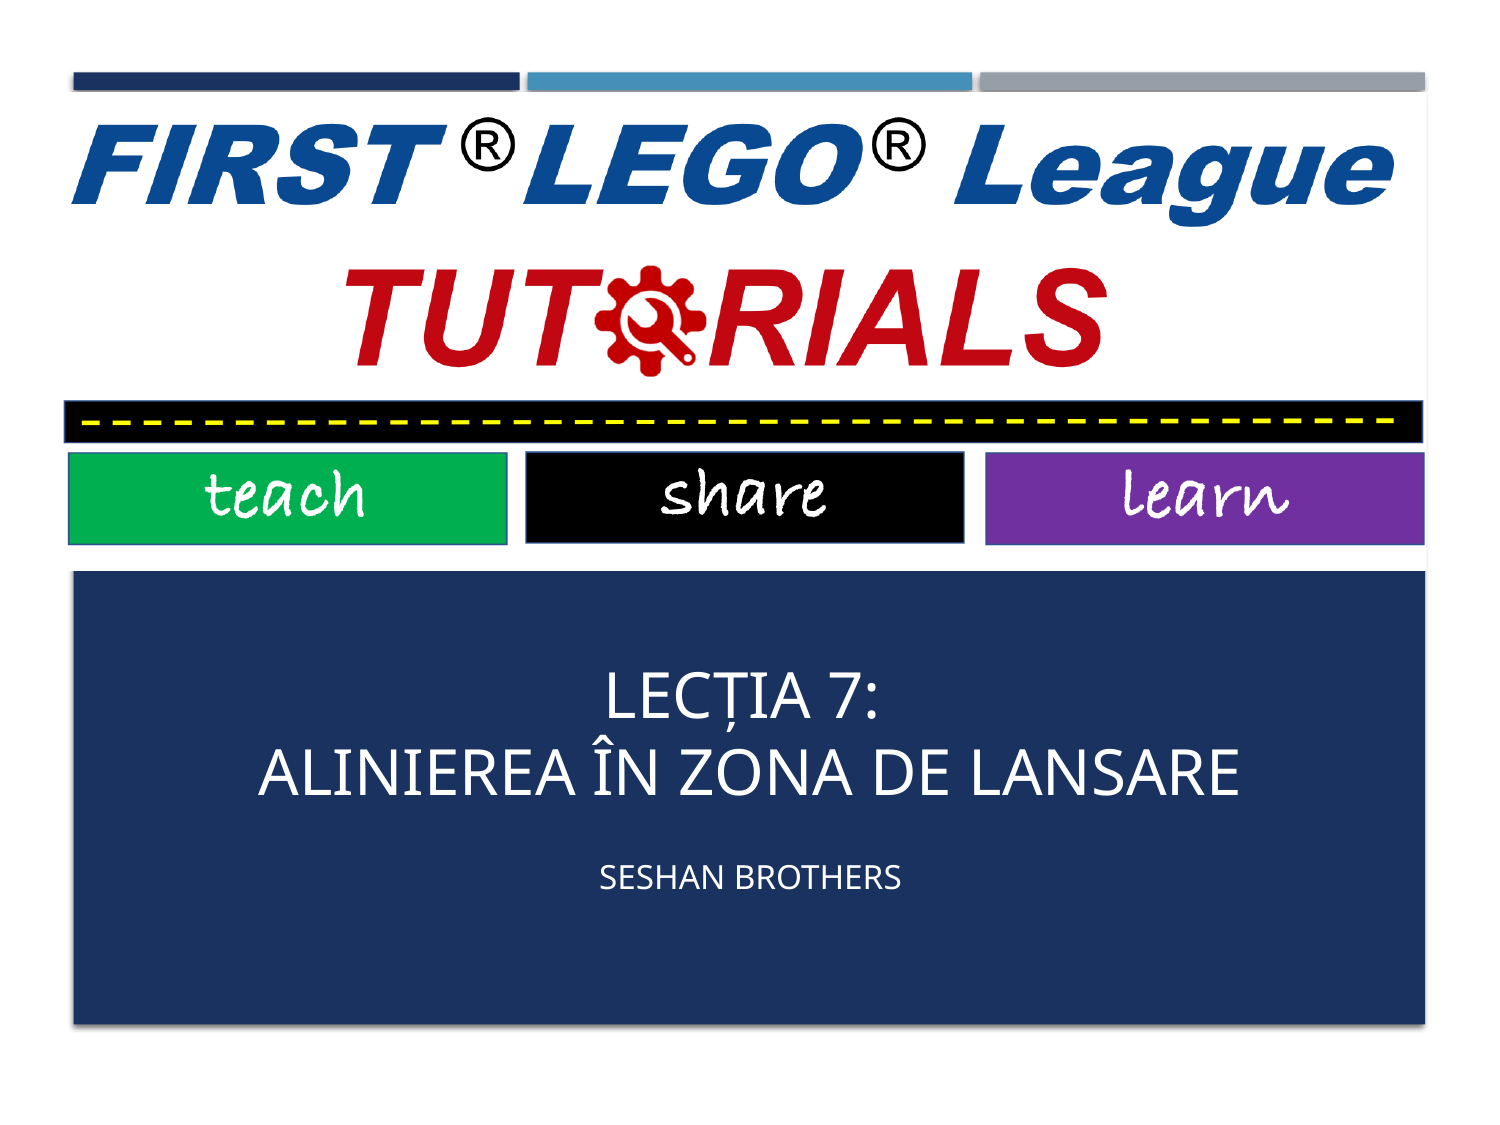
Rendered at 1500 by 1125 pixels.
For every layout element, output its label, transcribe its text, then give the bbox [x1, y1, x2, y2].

subtitle Seshan brothers [95, 849, 1406, 946]
picture [54, 92, 1448, 571]
title Lecția 7: alinierea în zona de lansare [95, 645, 1406, 816]
